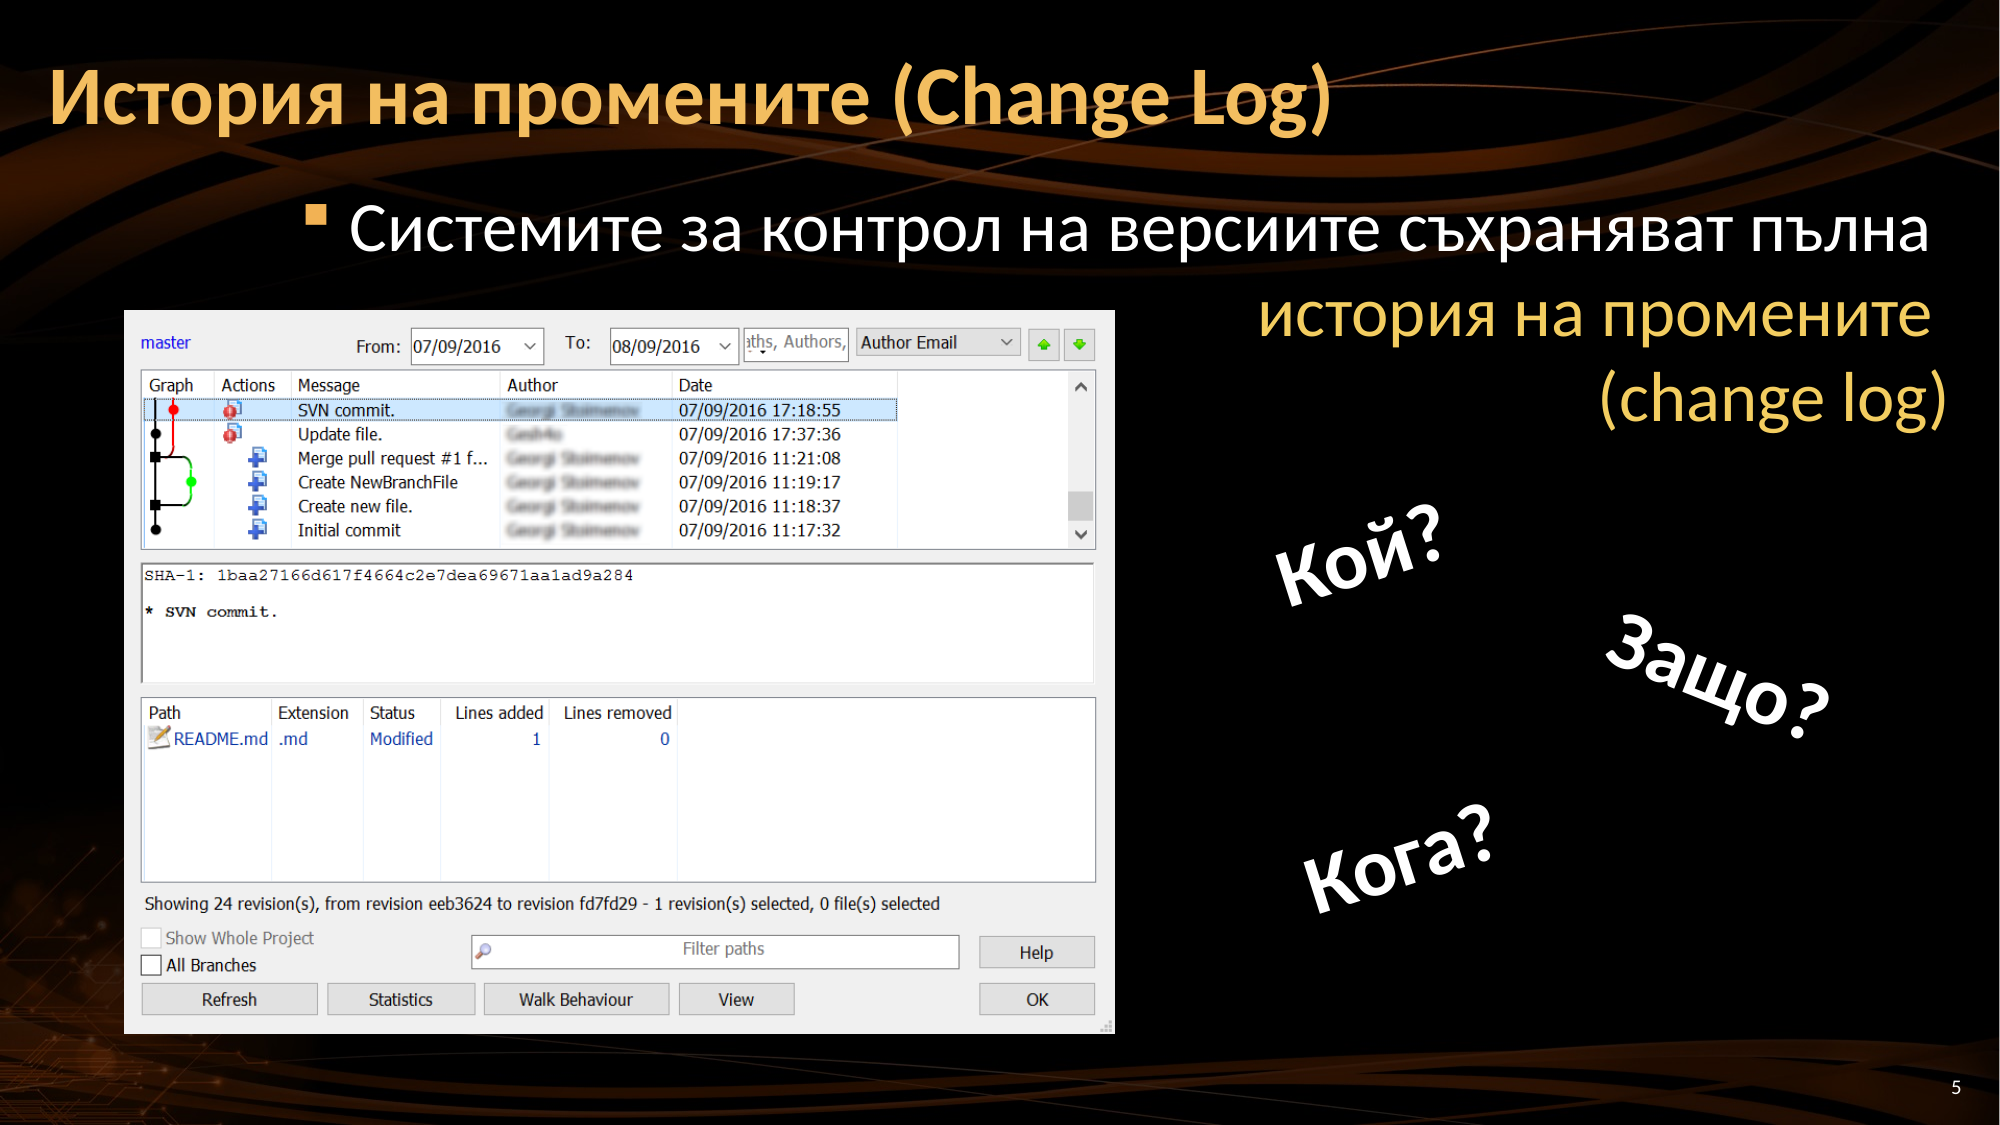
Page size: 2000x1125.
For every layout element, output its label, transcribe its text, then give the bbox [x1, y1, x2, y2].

text_box Защо? [1572, 567, 1872, 777]
list Системите за контрол на версиите съхраняват пълна история на промените (change log) [31, 189, 1968, 1089]
text_box Кой? [1212, 453, 1511, 647]
title История на промените (Change Log) [30, 6, 1968, 189]
slide_number 5 [1897, 1070, 1968, 1103]
text_box Кога? [1252, 756, 1551, 950]
picture [0, 0, 2000, 1125]
